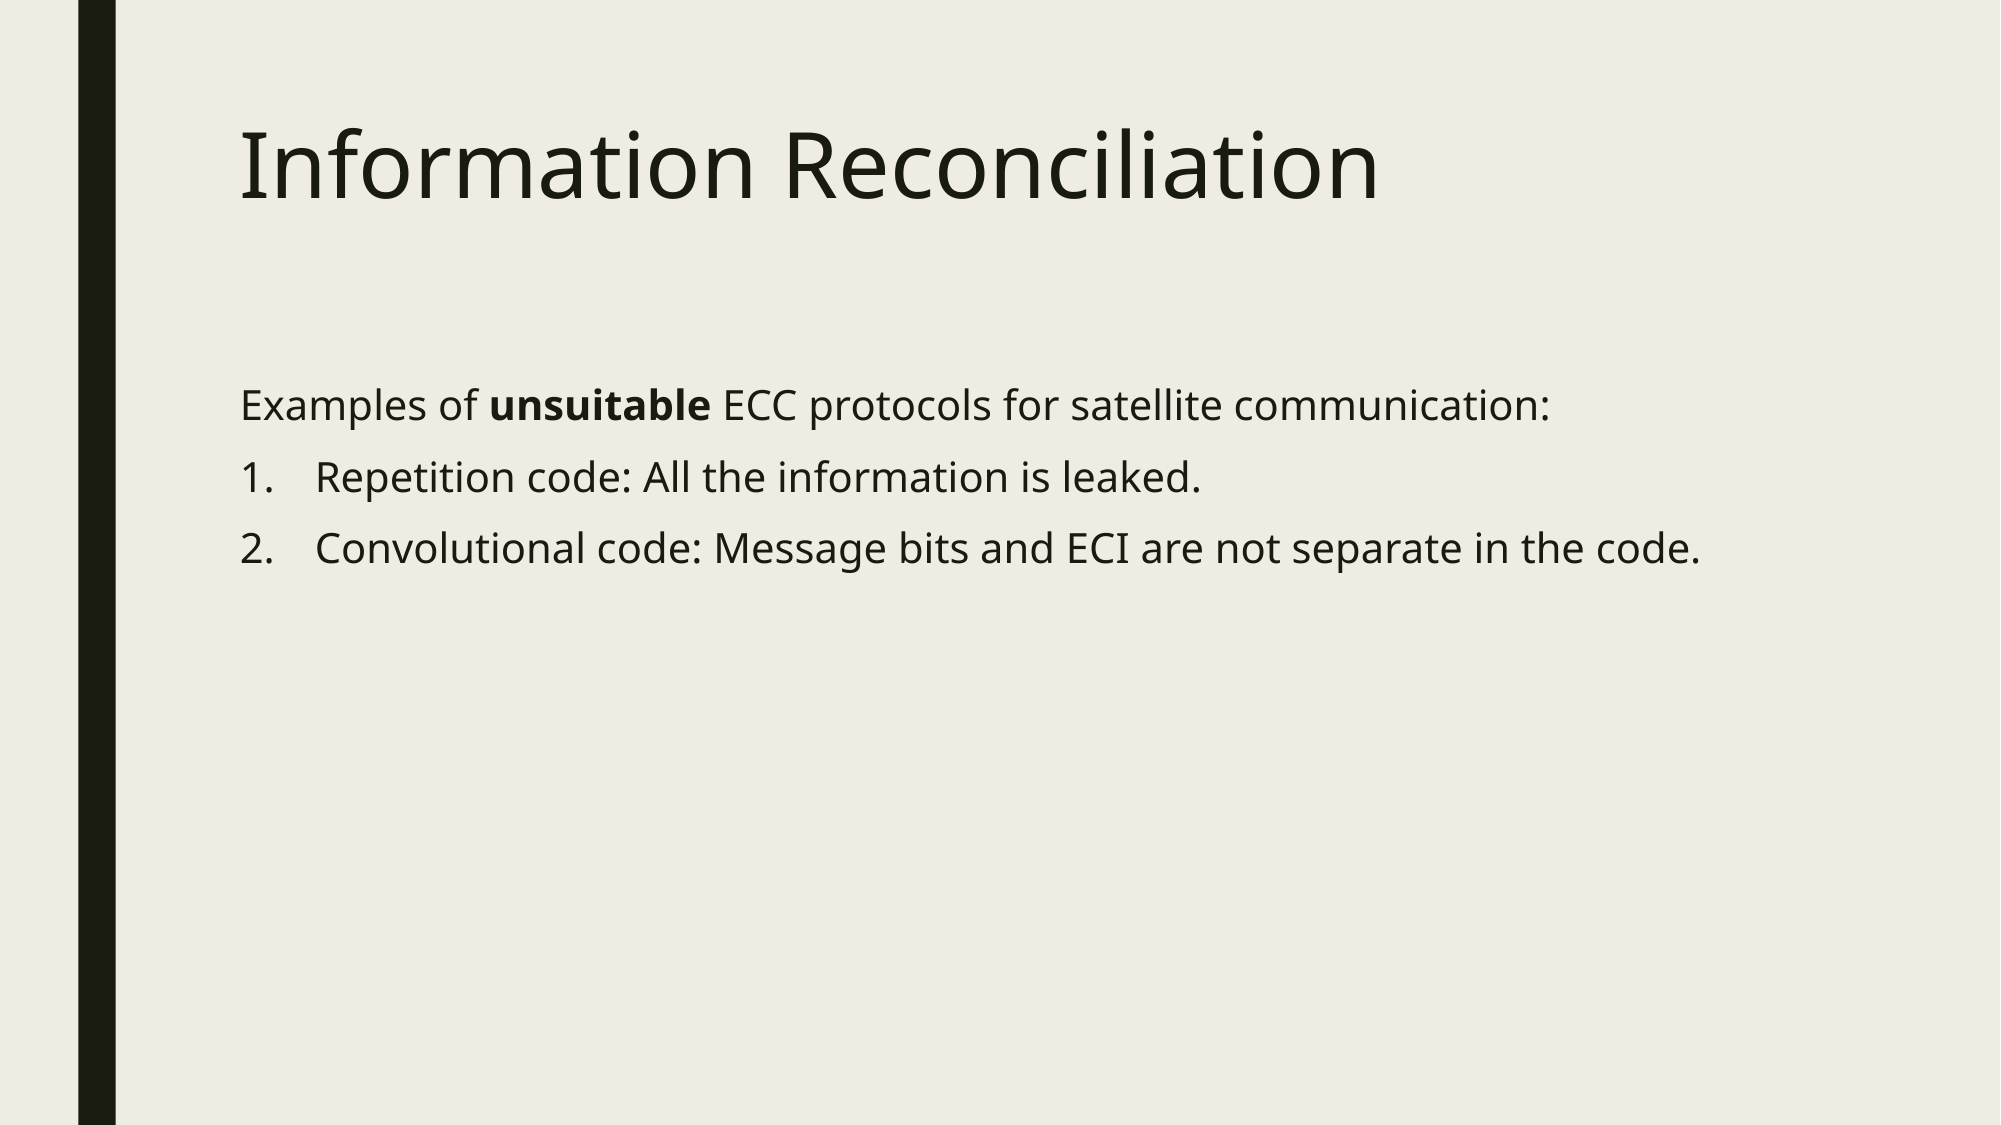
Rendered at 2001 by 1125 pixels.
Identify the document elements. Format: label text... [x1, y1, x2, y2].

text_box Information Reconciliation [225, 112, 1800, 357]
text_box Examples of unsuitable ECC protocols for satellite communication: Repetition code: All the information is leaked. Convolutional code: Message bits and ECI are not separate in the code. [225, 375, 1800, 963]
